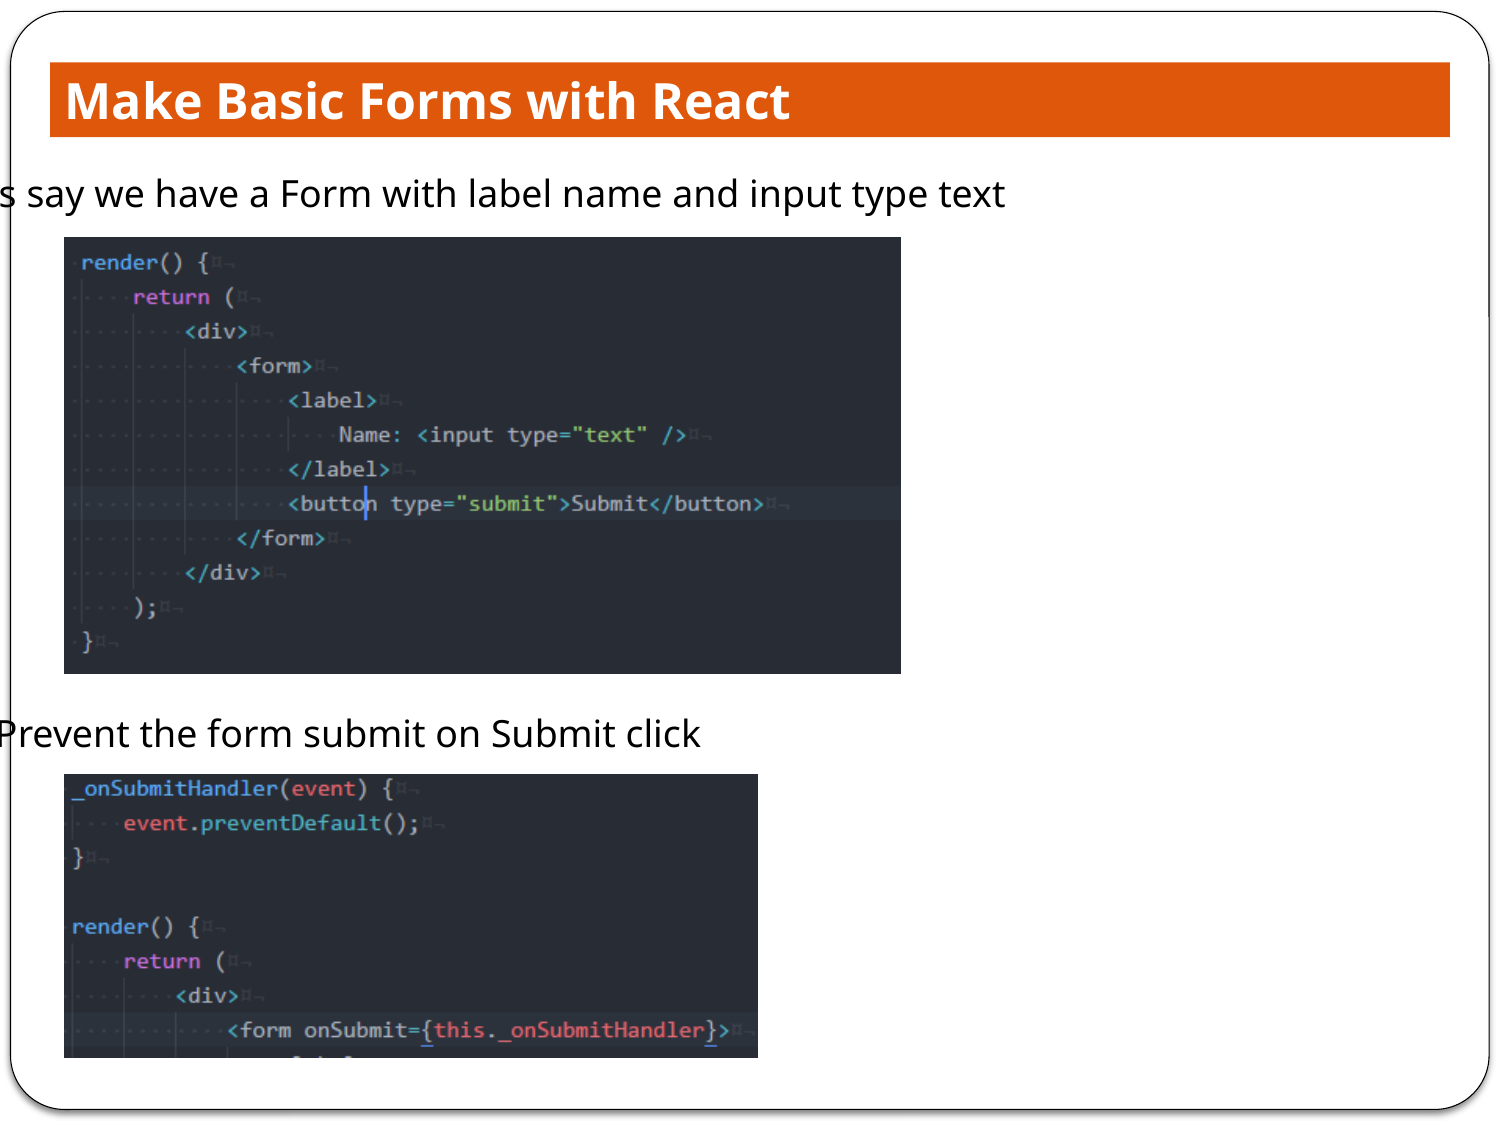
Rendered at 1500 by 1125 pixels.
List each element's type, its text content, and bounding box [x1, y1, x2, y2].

text_box Make Basic Forms with React [50, 62, 1450, 138]
picture [64, 237, 902, 674]
text_box Lets say we have a Form with label name and input type text To Prevent the form submit on Submit click [0, 162, 1022, 808]
picture [64, 774, 758, 1059]
